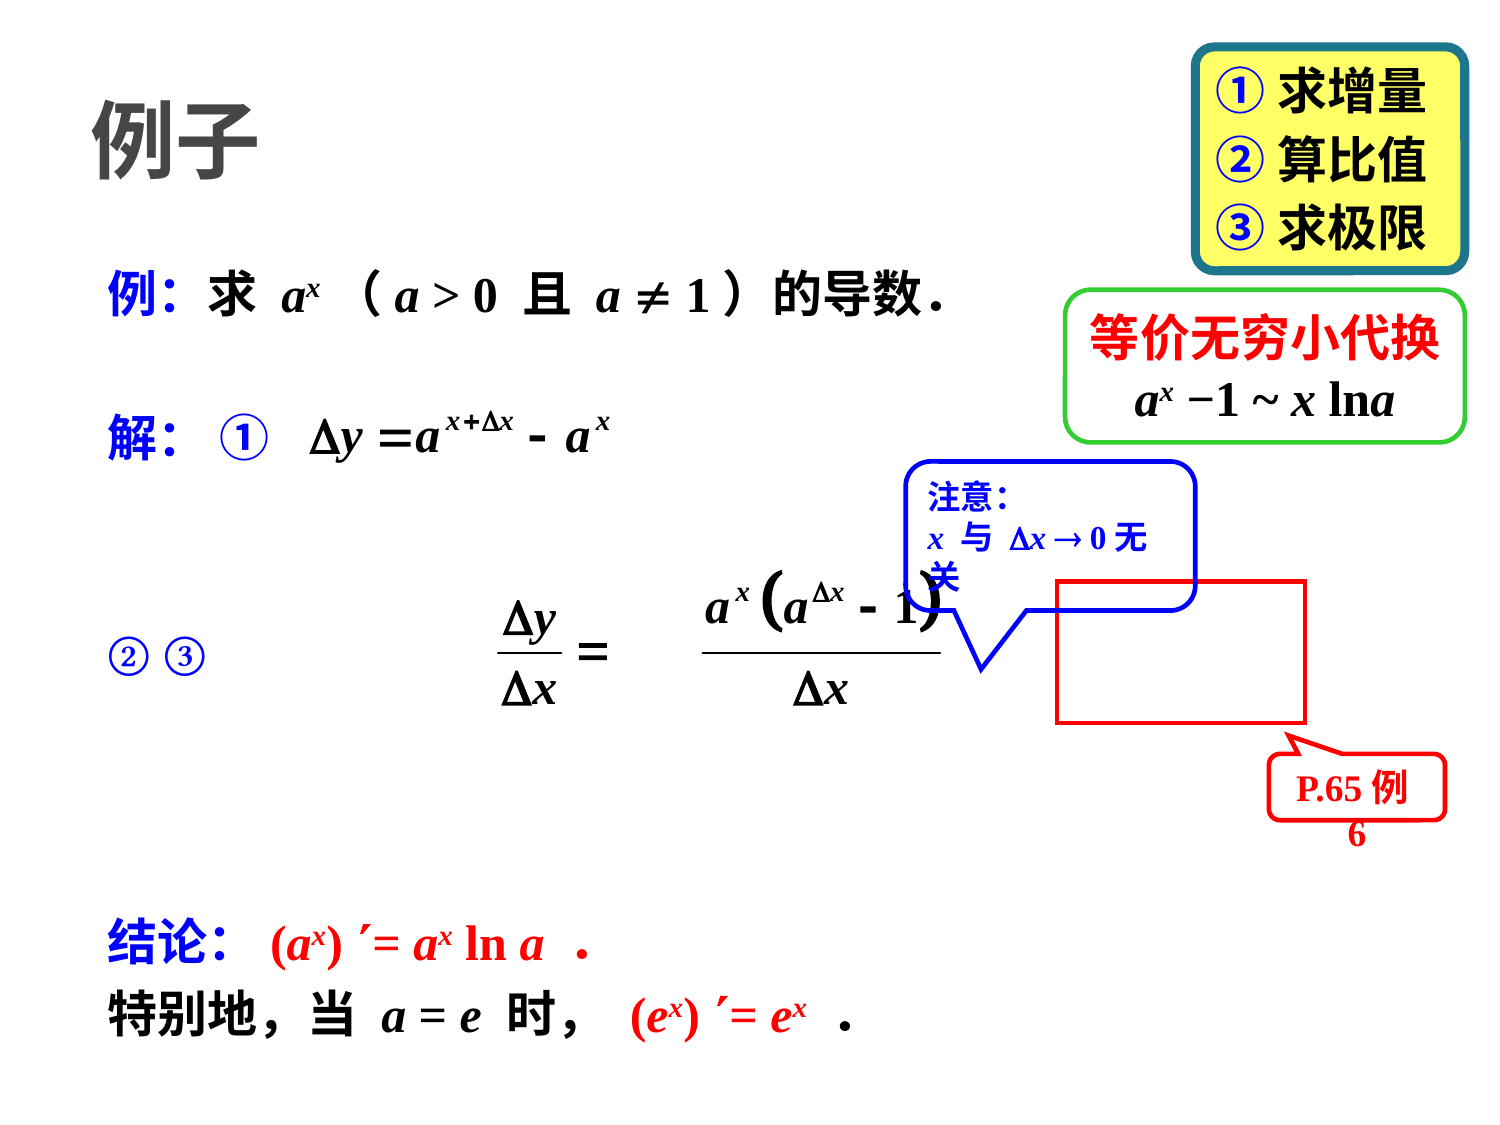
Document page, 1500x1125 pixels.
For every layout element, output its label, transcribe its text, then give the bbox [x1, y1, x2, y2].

title 例子 [74, 44, 1426, 233]
text_box P.65例6 [1312, 743, 1446, 821]
list 例：求 ax（a > 0 且 a  1）的导数． 解： ① ② ③ 结论：(ax) = ax ln a ． 特别地，当 a = e 时， (ex) = ex ． [74, 242, 1426, 1051]
text_box ①求增量 ②算比值 ③求极限 [1195, 46, 1465, 271]
text_box 注意： x 与 Dx  0无关 [905, 461, 1196, 560]
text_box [301, 394, 910, 487]
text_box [234, 562, 1308, 851]
text_box 等价无穷小代换 ax −1 ~ x lna [1065, 289, 1465, 443]
